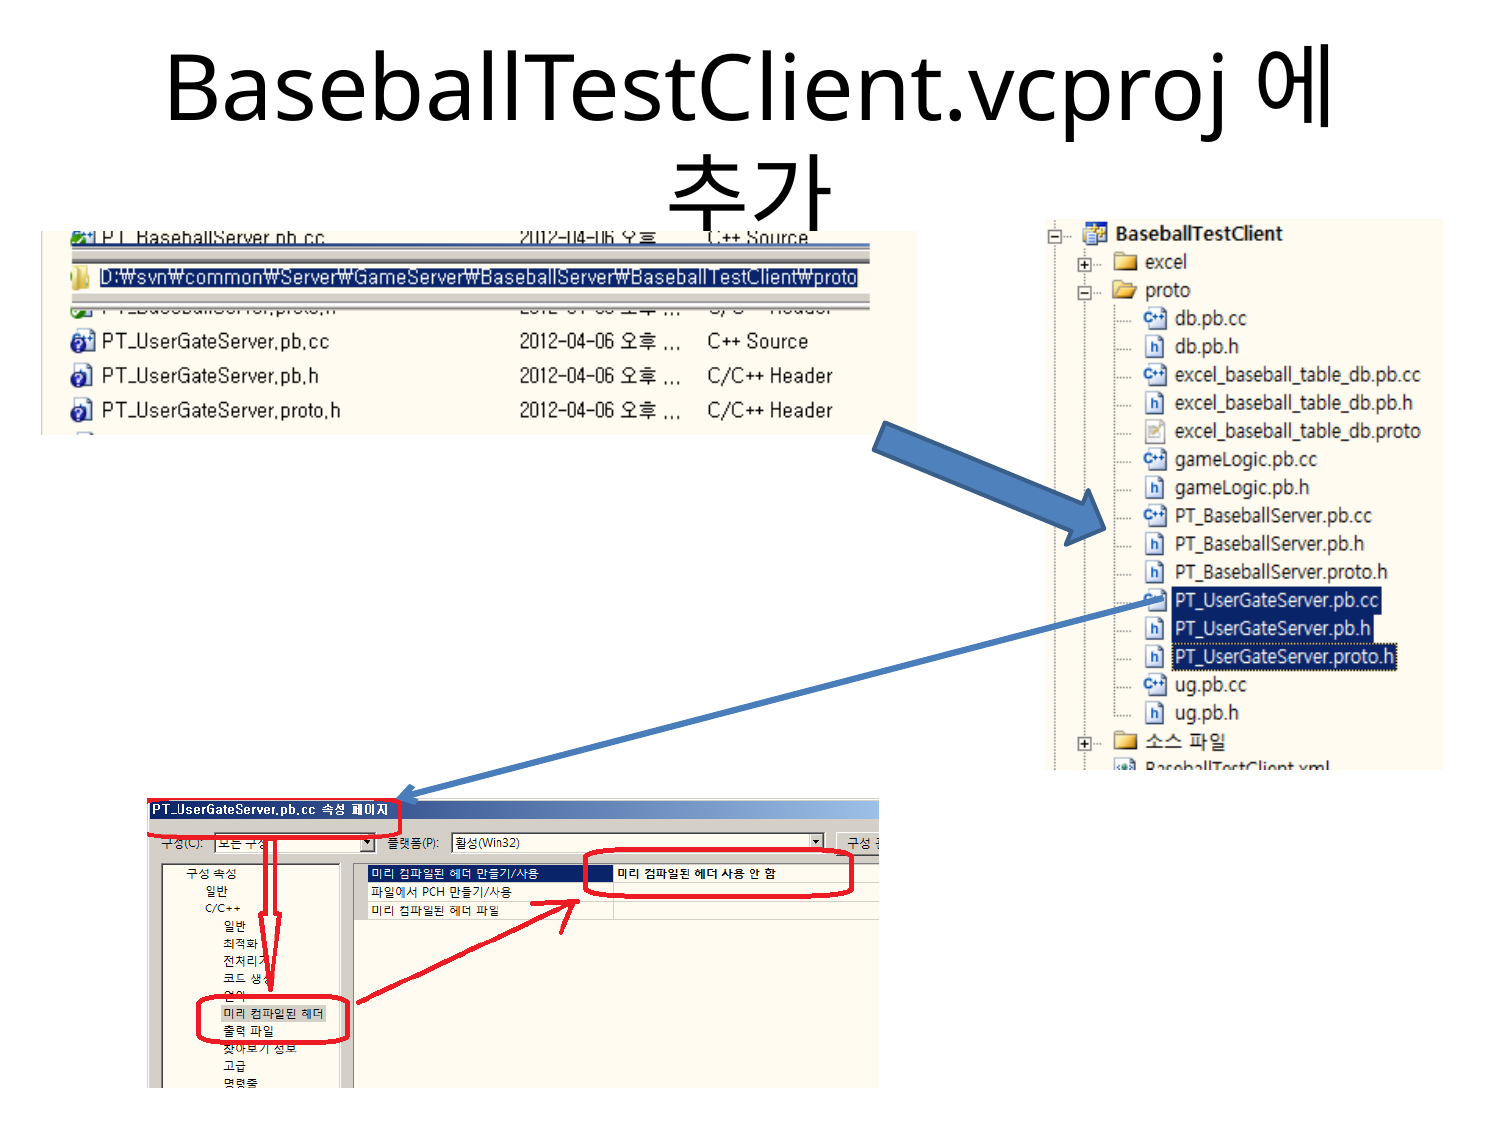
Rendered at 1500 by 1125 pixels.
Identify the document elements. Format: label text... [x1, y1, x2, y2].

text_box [395, 597, 1164, 799]
title BaseballTestClient.vcproj에 추가 [75, 45, 1425, 233]
picture [41, 231, 917, 436]
picture [147, 798, 879, 1088]
text_box [871, 435, 1039, 521]
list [1045, 219, 1443, 771]
